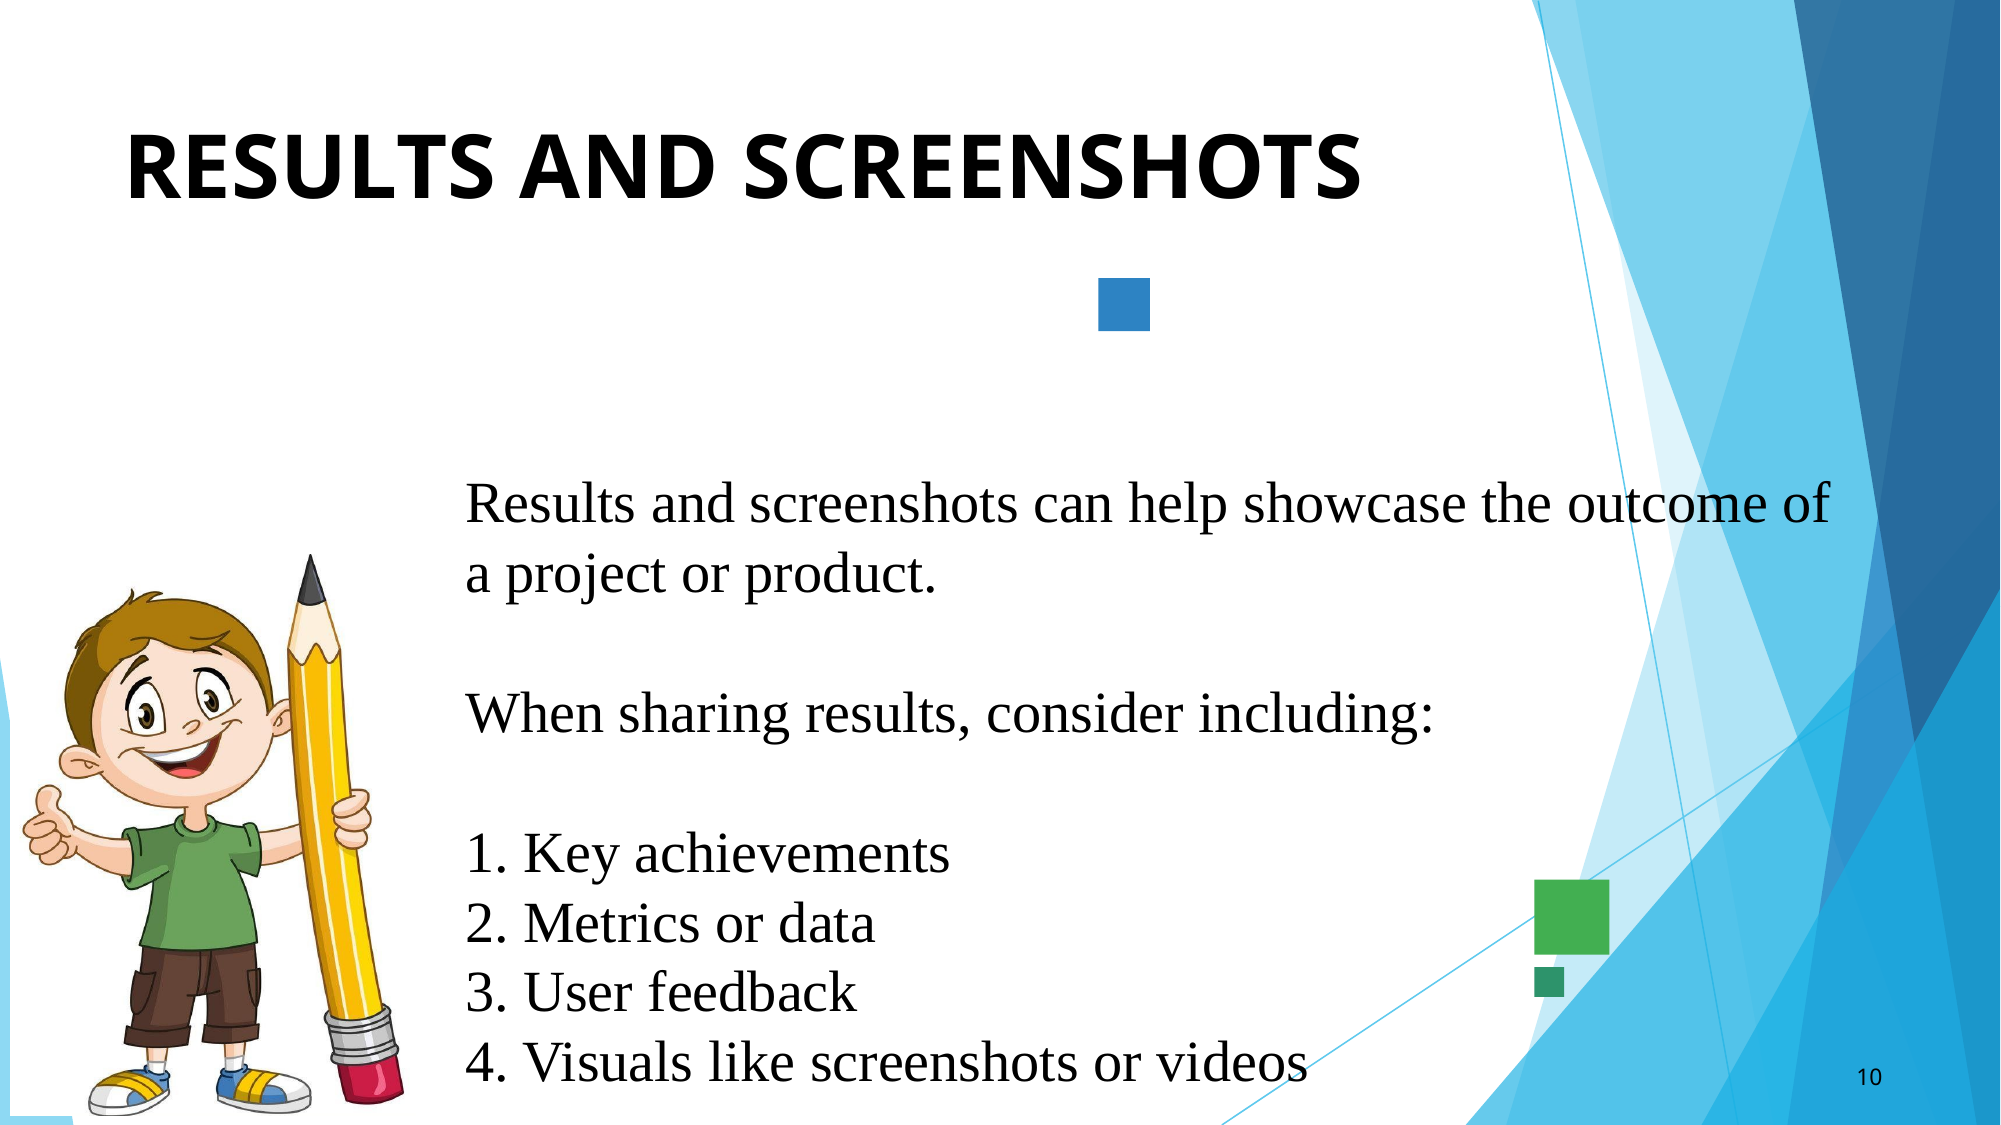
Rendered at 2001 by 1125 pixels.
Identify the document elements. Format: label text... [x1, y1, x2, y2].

title RESULTS AND SCREENSHOTS [120, 106, 1513, 299]
text_box [1098, 299, 1150, 332]
picture [10, 554, 416, 1116]
text_box Results and screenshots can help showcase the outcome of a project or product. When sharing results, consider including: 1. Key achievements 2. Metrics or data 3. User feedback 4. Visuals like screenshots or videos Screenshots can effectively demonstrate: 1. User interface 2. Features and functionality 3. Design elements Would you like tips on presenting results or creating effective screenshots? [449, 386, 1850, 1125]
text_box [1850, 1061, 1888, 1095]
